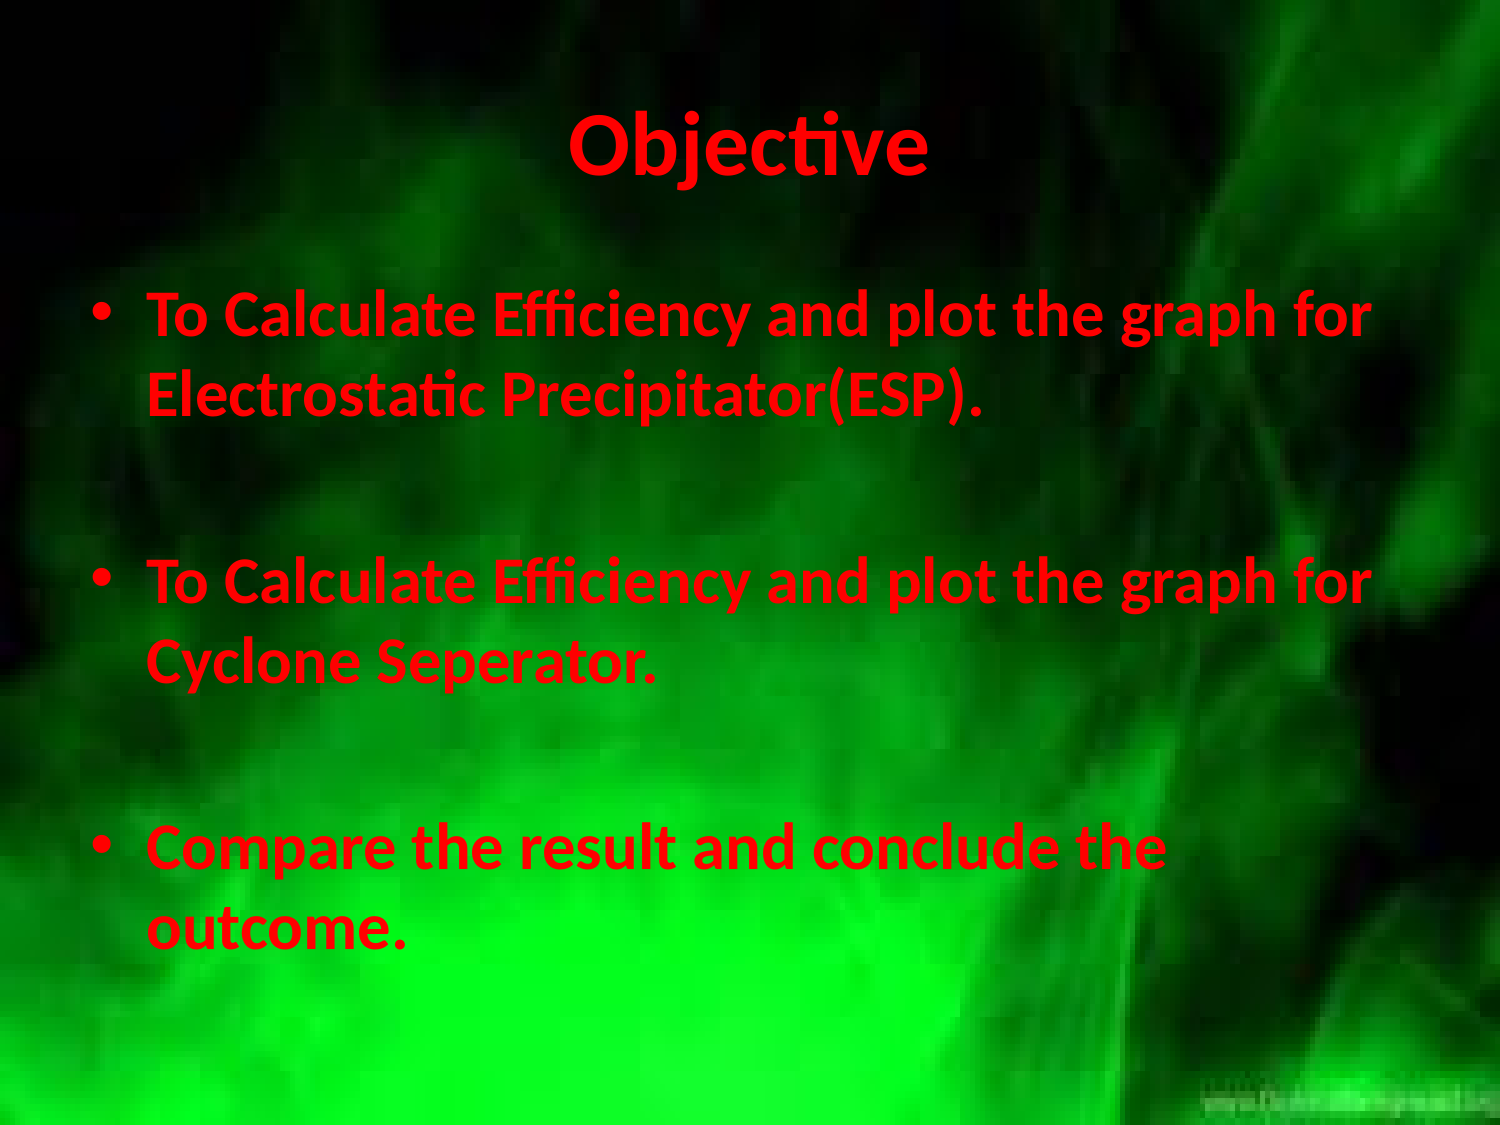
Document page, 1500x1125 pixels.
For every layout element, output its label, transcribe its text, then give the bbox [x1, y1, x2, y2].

picture [0, 0, 1500, 1125]
title Objective [75, 45, 1425, 233]
list To Calculate Efficiency and plot the graph for Electrostatic Precipitator(ESP). To Calculate Efficiency and plot the graph for Cyclone Seperator. Compare the result and conclude the outcome. [75, 262, 1425, 1005]
